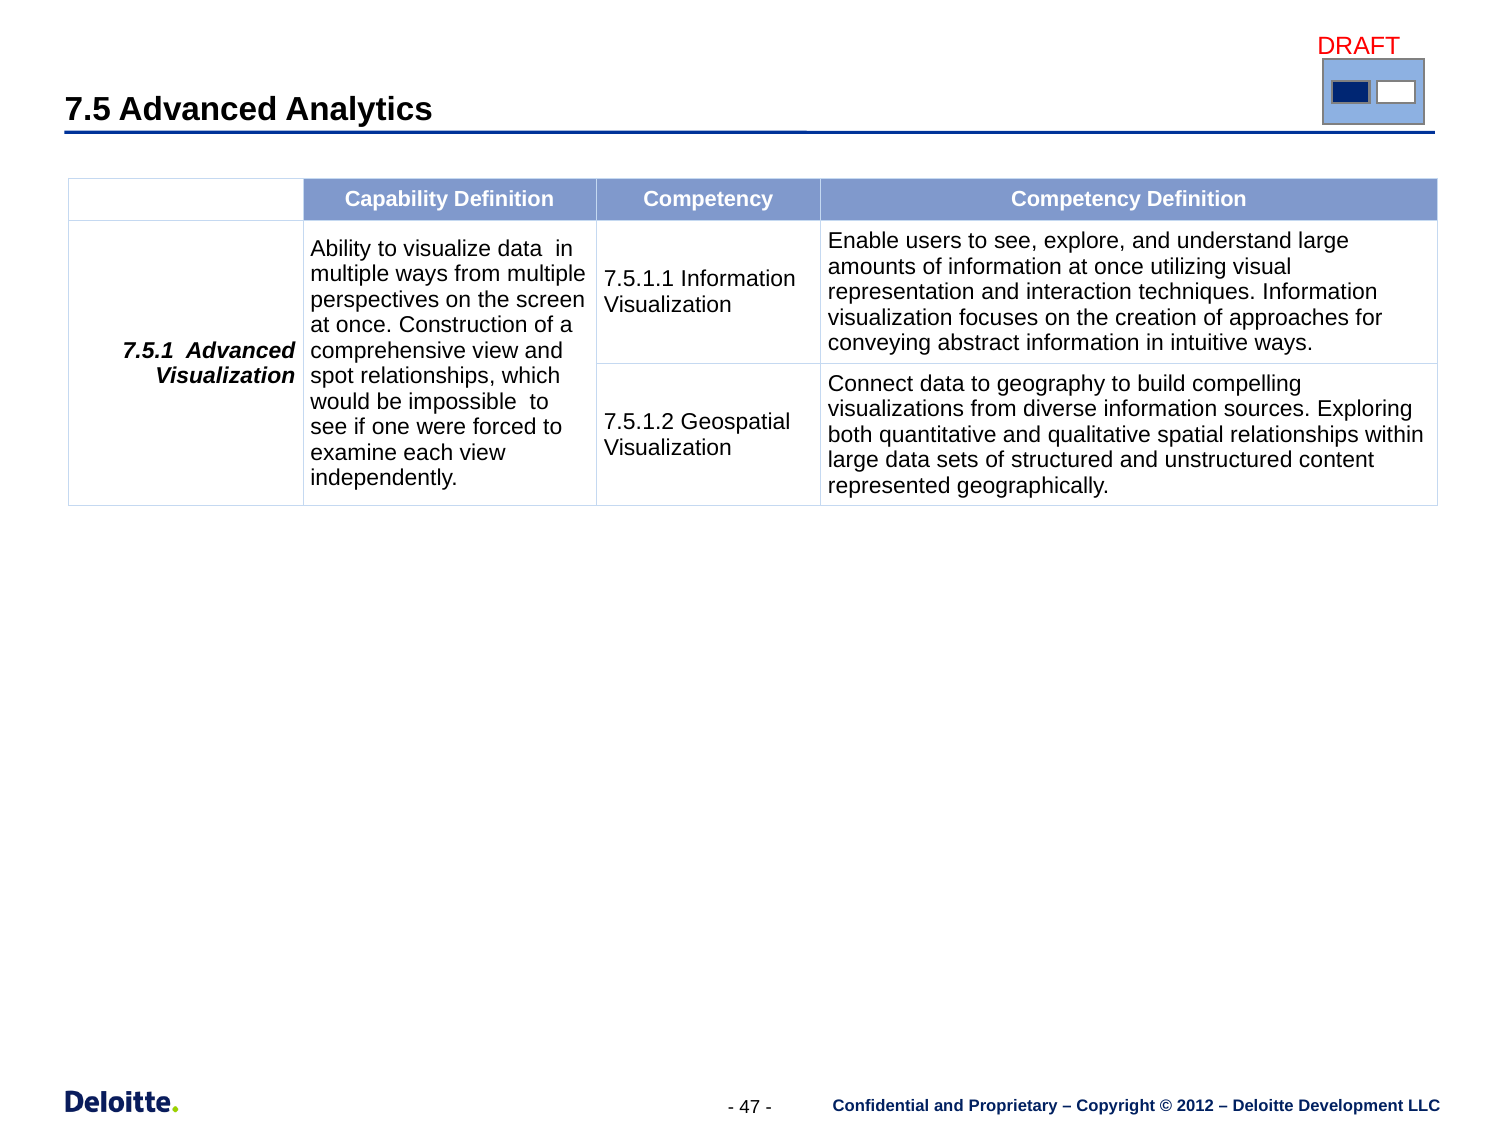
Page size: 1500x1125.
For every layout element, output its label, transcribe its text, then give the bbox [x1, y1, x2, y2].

table_cell Connect data to geography to build compelling visualizations from diverse information sources. Exploring both quantitative and qualitative spatial relationships within large data sets of structured and unstructured content represented geographically. [821, 364, 1437, 505]
picture [64, 1089, 179, 1113]
list 7.5 Advanced Analytics [1426, 77, 1435, 128]
table_cell 7.5.1.1 Information Visualization [597, 221, 820, 363]
table_cell Enable users to see, explore, and understand large amounts of information at once utilizing visual representation and interaction techniques. Information visualization focuses on the creation of approaches for conveying abstract information in intuitive ways. [821, 221, 1437, 363]
table_header Capability Definition [304, 179, 596, 220]
list 7.5 Advanced Analytics [64, 77, 1318, 128]
table_cell 7.5.1.2 Geospatial Visualization [597, 364, 820, 505]
table_header Competency [597, 179, 820, 220]
table_cell 7.5.1 Advanced Visualization [69, 221, 303, 505]
table_header [69, 179, 303, 220]
table_cell Ability to visualize data in multiple ways from multiple perspectives on the screen at once. Construction of a comprehensive view and spot relationships, which would be impossible to see if one were forced to examine each view independently. [304, 221, 596, 505]
table_header Competency Definition [821, 179, 1437, 220]
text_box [1322, 59, 1424, 124]
